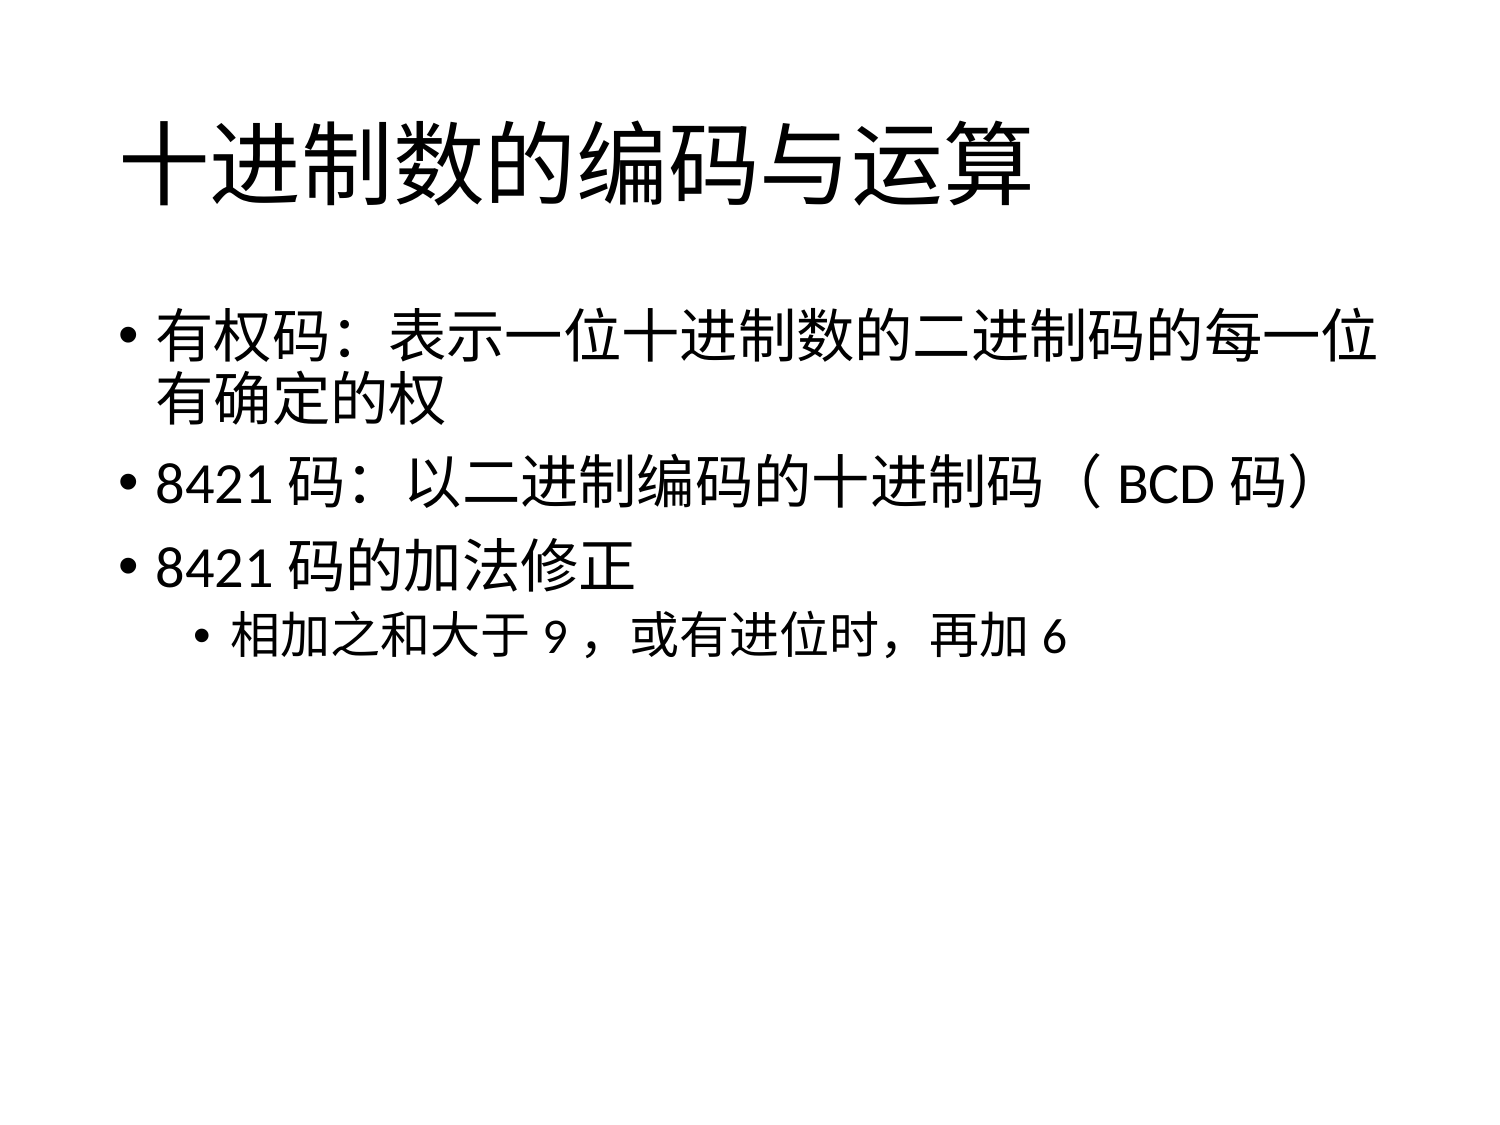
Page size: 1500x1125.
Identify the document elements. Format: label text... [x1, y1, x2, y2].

title 十进制数的编码与运算 [103, 59, 1397, 278]
list 有权码：表示一位十进制数的二进制码的每一位有确定的权 8421码：以二进制编码的十进制码（BCD码） 8421码的加法修正 相加之和大于9，或有进位时，再加6 [103, 299, 1397, 1014]
